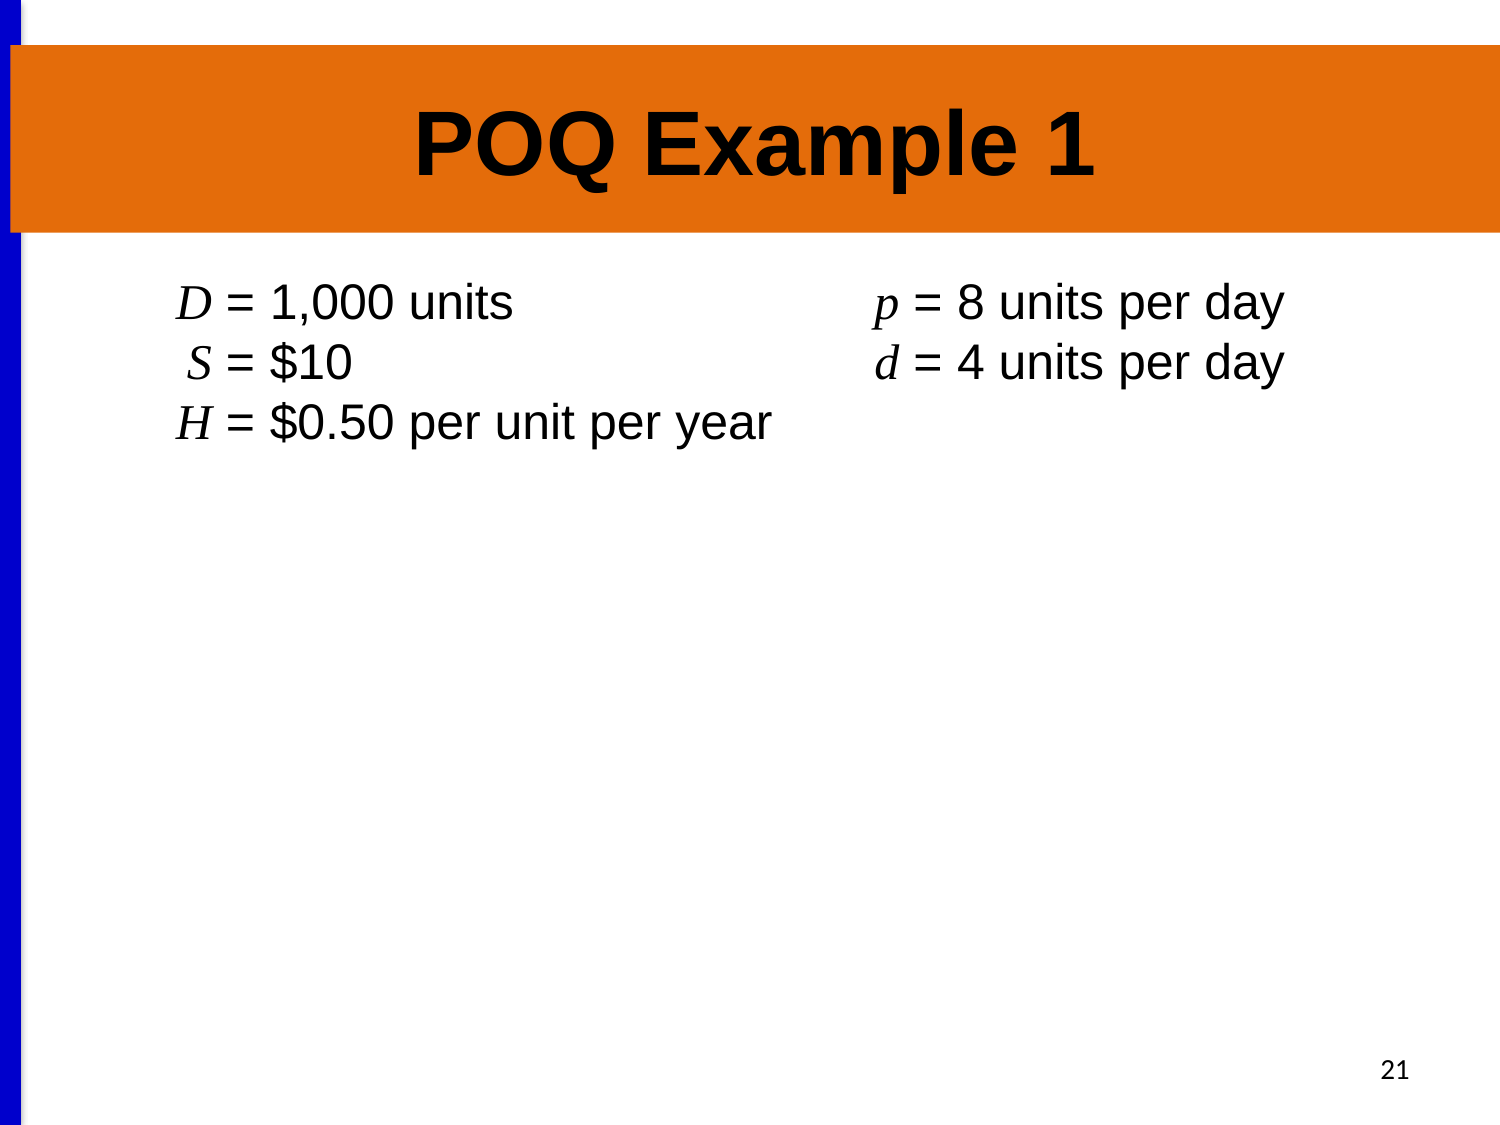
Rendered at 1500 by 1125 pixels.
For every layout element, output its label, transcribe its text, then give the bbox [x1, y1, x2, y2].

text_box D = 1,000 units p = 8 units per day S = $10 d = 4 units per day H = $0.50 per unit per year [129, 261, 1368, 457]
title POQ Example 1 [10, 45, 1500, 233]
slide_number 21 [1074, 1042, 1425, 1103]
